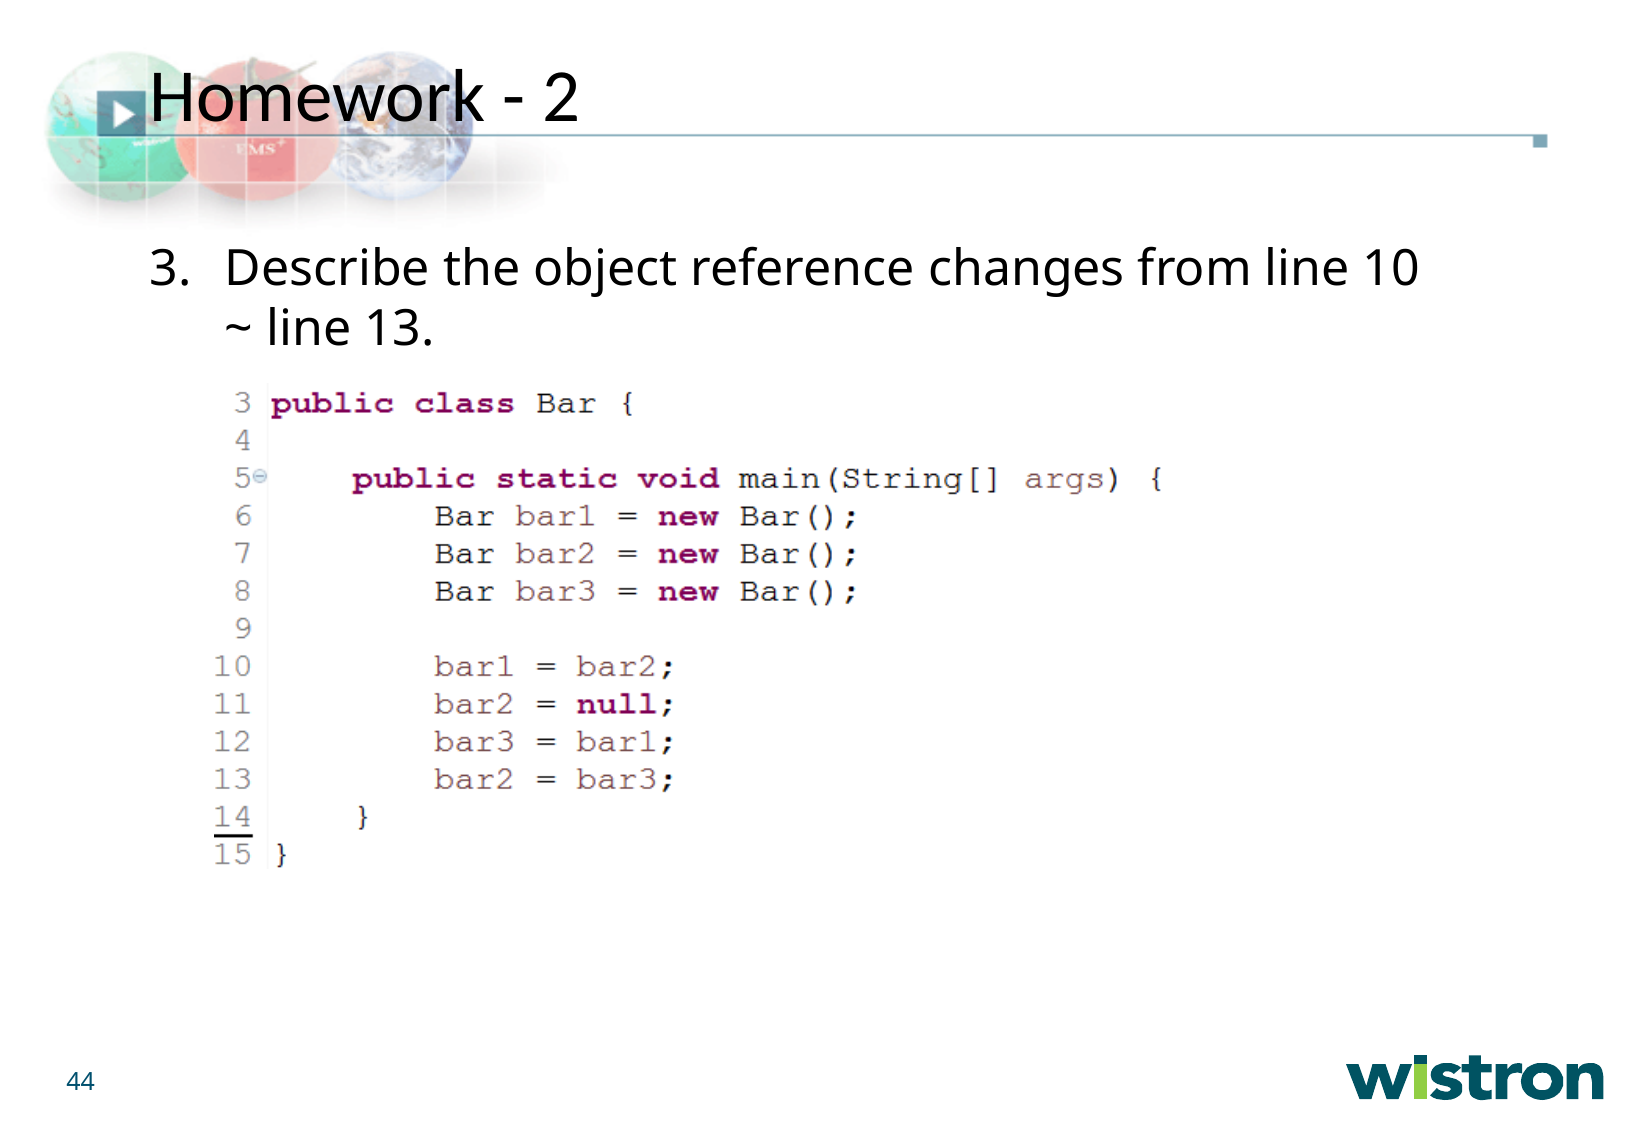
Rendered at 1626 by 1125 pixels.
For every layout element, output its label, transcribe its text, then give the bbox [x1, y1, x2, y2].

picture [0, 0, 1625, 246]
text_box Describe the object reference changes from line 10 ~ line 13. [135, 228, 1475, 363]
text_box Homework - 2 [135, 39, 1475, 145]
picture [214, 383, 1259, 869]
